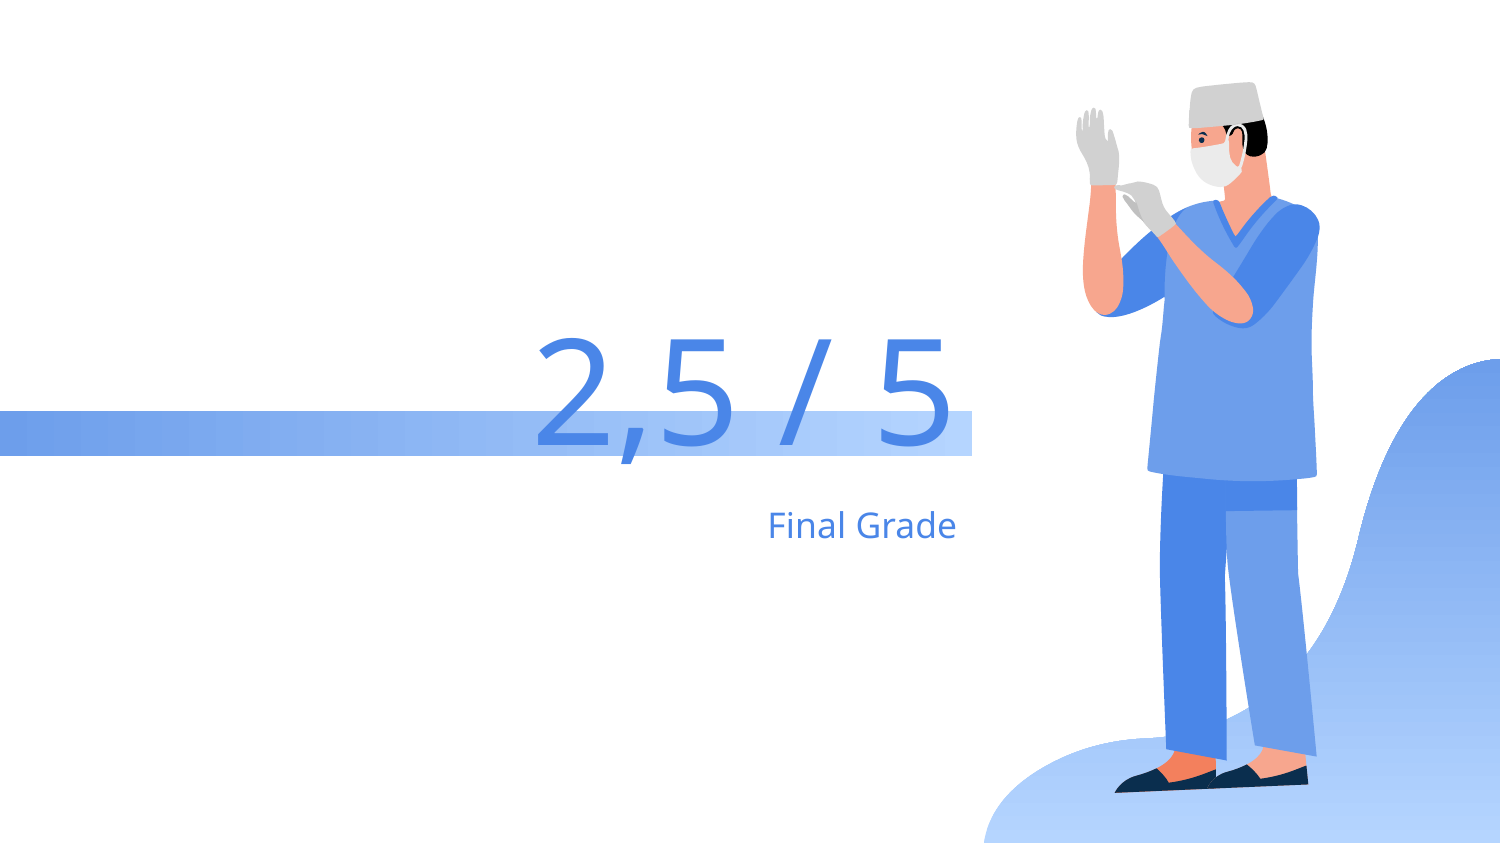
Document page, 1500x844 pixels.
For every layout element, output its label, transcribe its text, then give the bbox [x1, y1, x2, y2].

title 2,5 / 5 [151, 149, 973, 481]
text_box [1075, 81, 1320, 794]
list Final Grade [151, 481, 973, 583]
